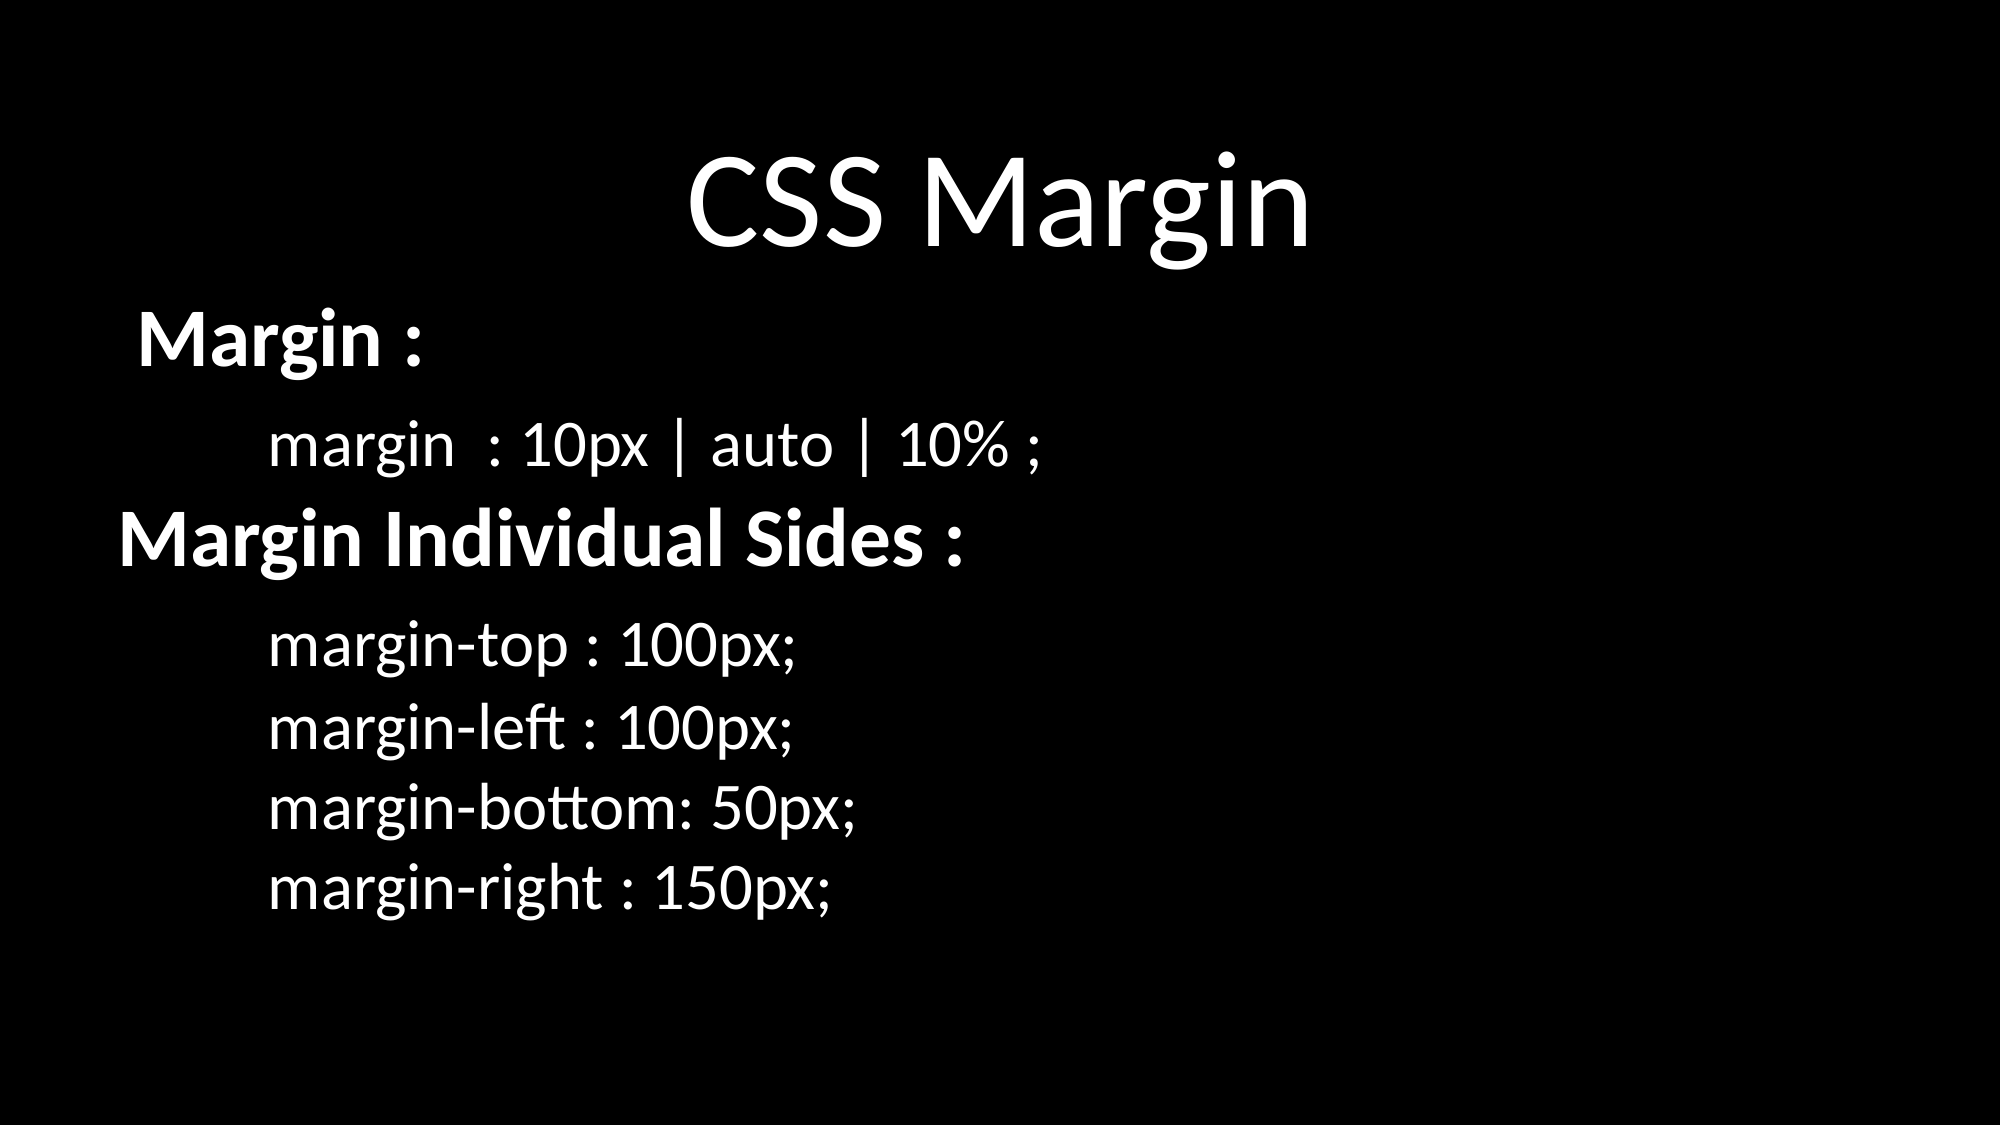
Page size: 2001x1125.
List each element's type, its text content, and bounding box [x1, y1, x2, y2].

text_box CSS Margin [671, 101, 1331, 275]
text_box Margin : margin : 10px | auto | 10% ; Margin Individual Sides : margin-top : 100px; margin-left : 100px; margin-bottom: 50px; margin-right : 150px; [103, 275, 1899, 930]
